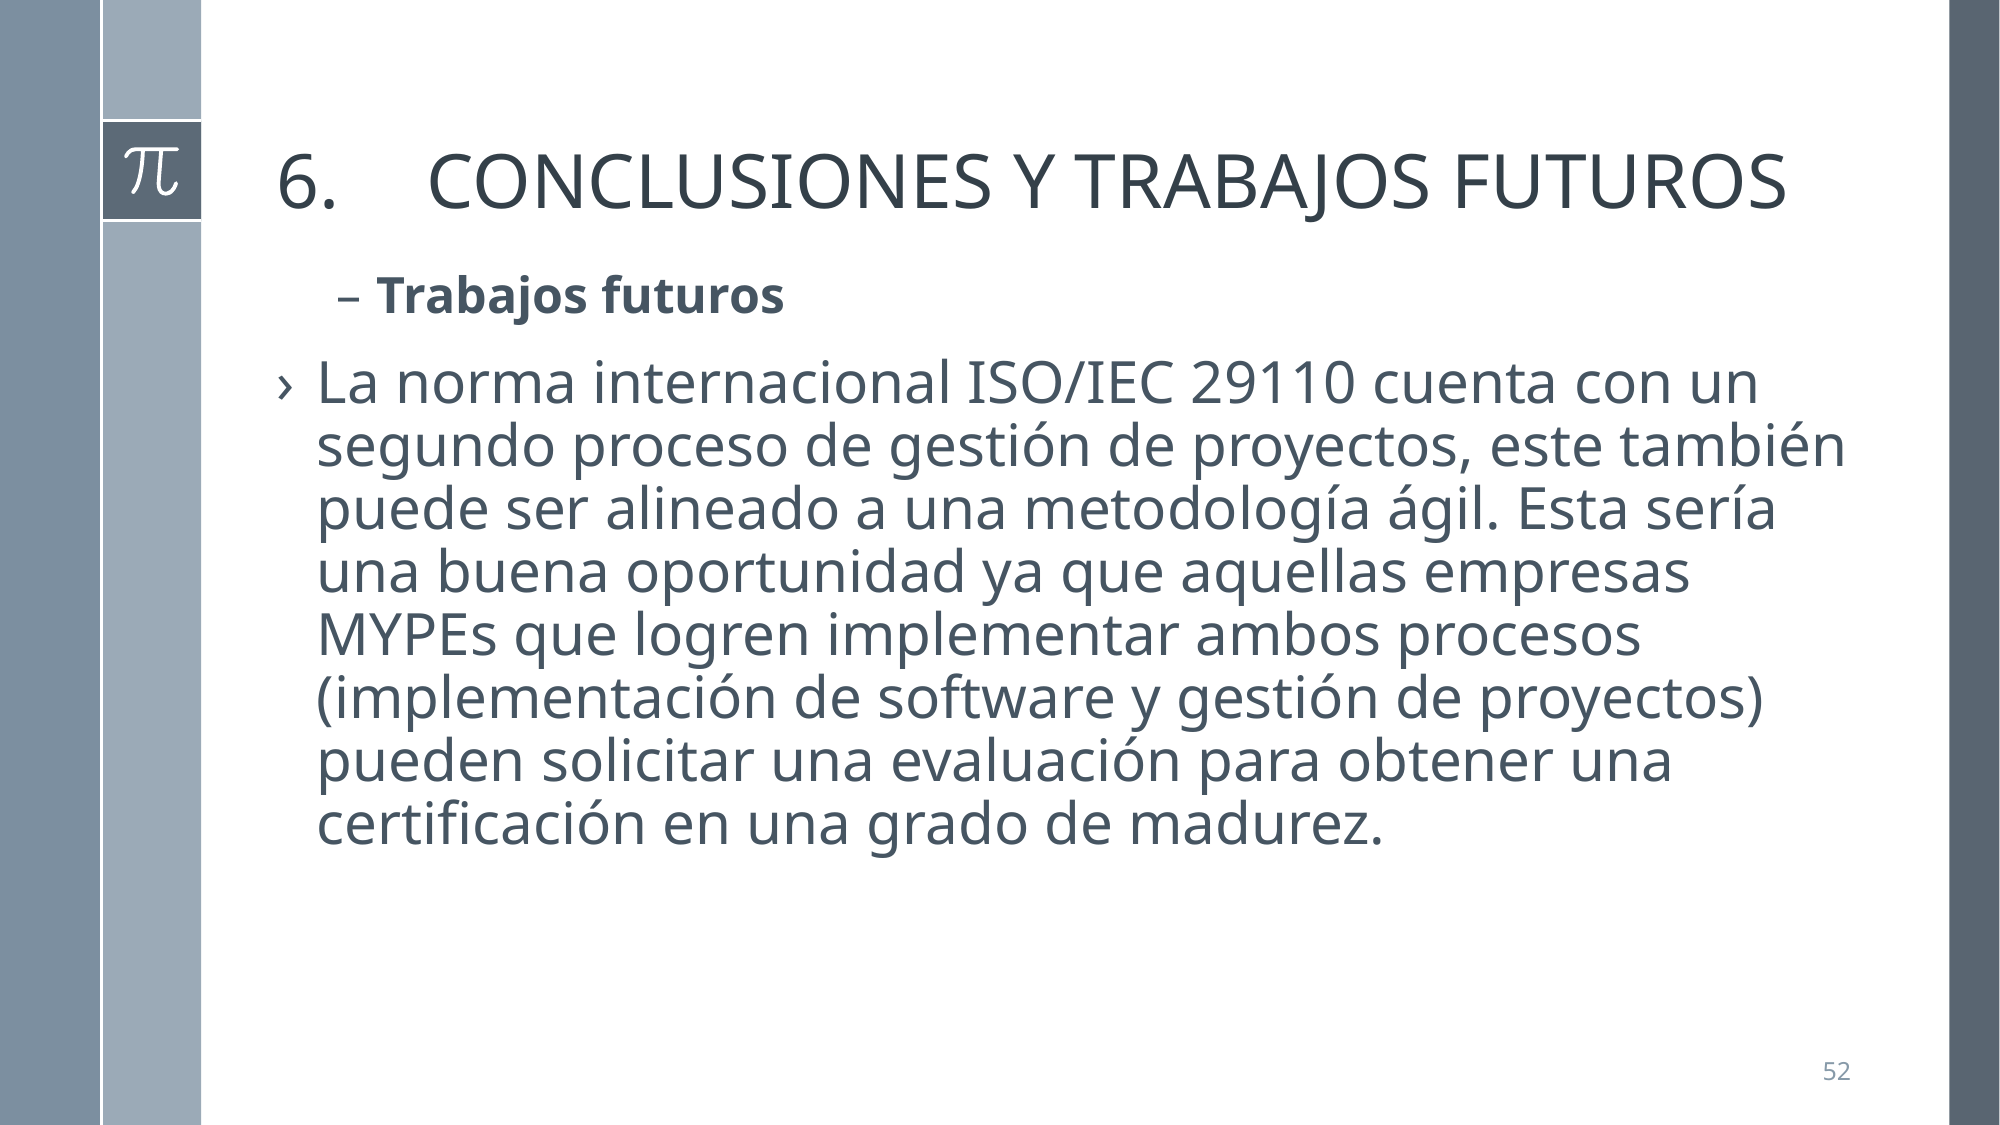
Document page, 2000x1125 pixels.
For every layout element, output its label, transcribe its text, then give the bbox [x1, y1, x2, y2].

title 6. CONCLUSIONES Y TRABAJOS FUTUROS [261, 29, 1867, 233]
slide_number 52 [1766, 1042, 1867, 1103]
list Trabajos futuros La norma internacional ISO/IEC 29110 cuenta con un segundo proceso de gestión de proyectos, este también puede ser alineado a una metodología ágil. Esta sería una buena oportunidad ya que aquellas empresas MYPEs que logren implementar ambos procesos (implementación de software y gestión de proyectos) pueden solicitar una evaluación para obtener una certificación en una grado de madurez. [261, 262, 1867, 1013]
